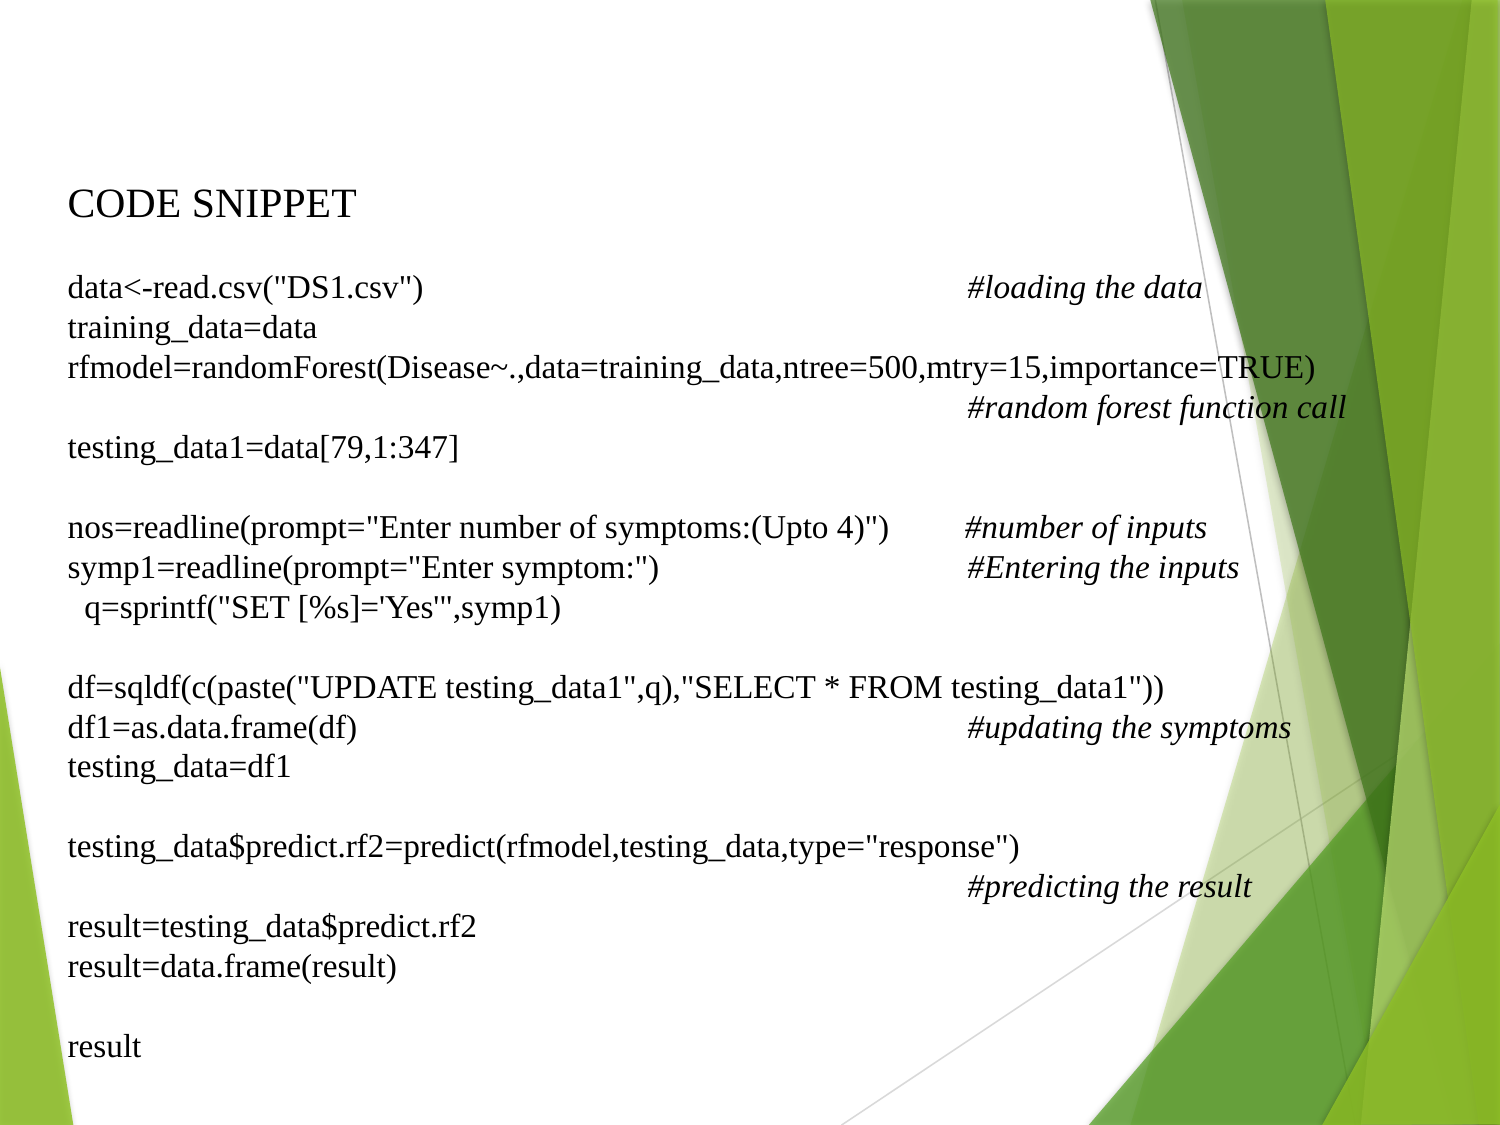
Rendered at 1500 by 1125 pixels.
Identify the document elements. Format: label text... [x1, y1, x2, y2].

text_box CODE SNIPPET data<-read.csv("DS1.csv") #loading the data training_data=data rfmodel=randomForest(Disease~.,data=training_data,ntree=500,mtry=15,importance=TRUE) #random forest function call testing_data1=data[79,1:347] nos=readline(prompt="Enter number of symptoms:(Upto 4)") #number of inputs symp1=readline(prompt="Enter symptom:") #Entering the inputs q=sprintf("SET [%s]='Yes'",symp1) df=sqldf(c(paste("UPDATE testing_data1",q),"SELECT * FROM testing_data1")) df1=as.data.frame(df) #updating the symptoms testing_data=df1 testing_data$predict.rf2=predict(rfmodel,testing_data,type="response") #predicting the result result=testing_data$predict.rf2 result=data.frame(result) result [53, 160, 1365, 1112]
